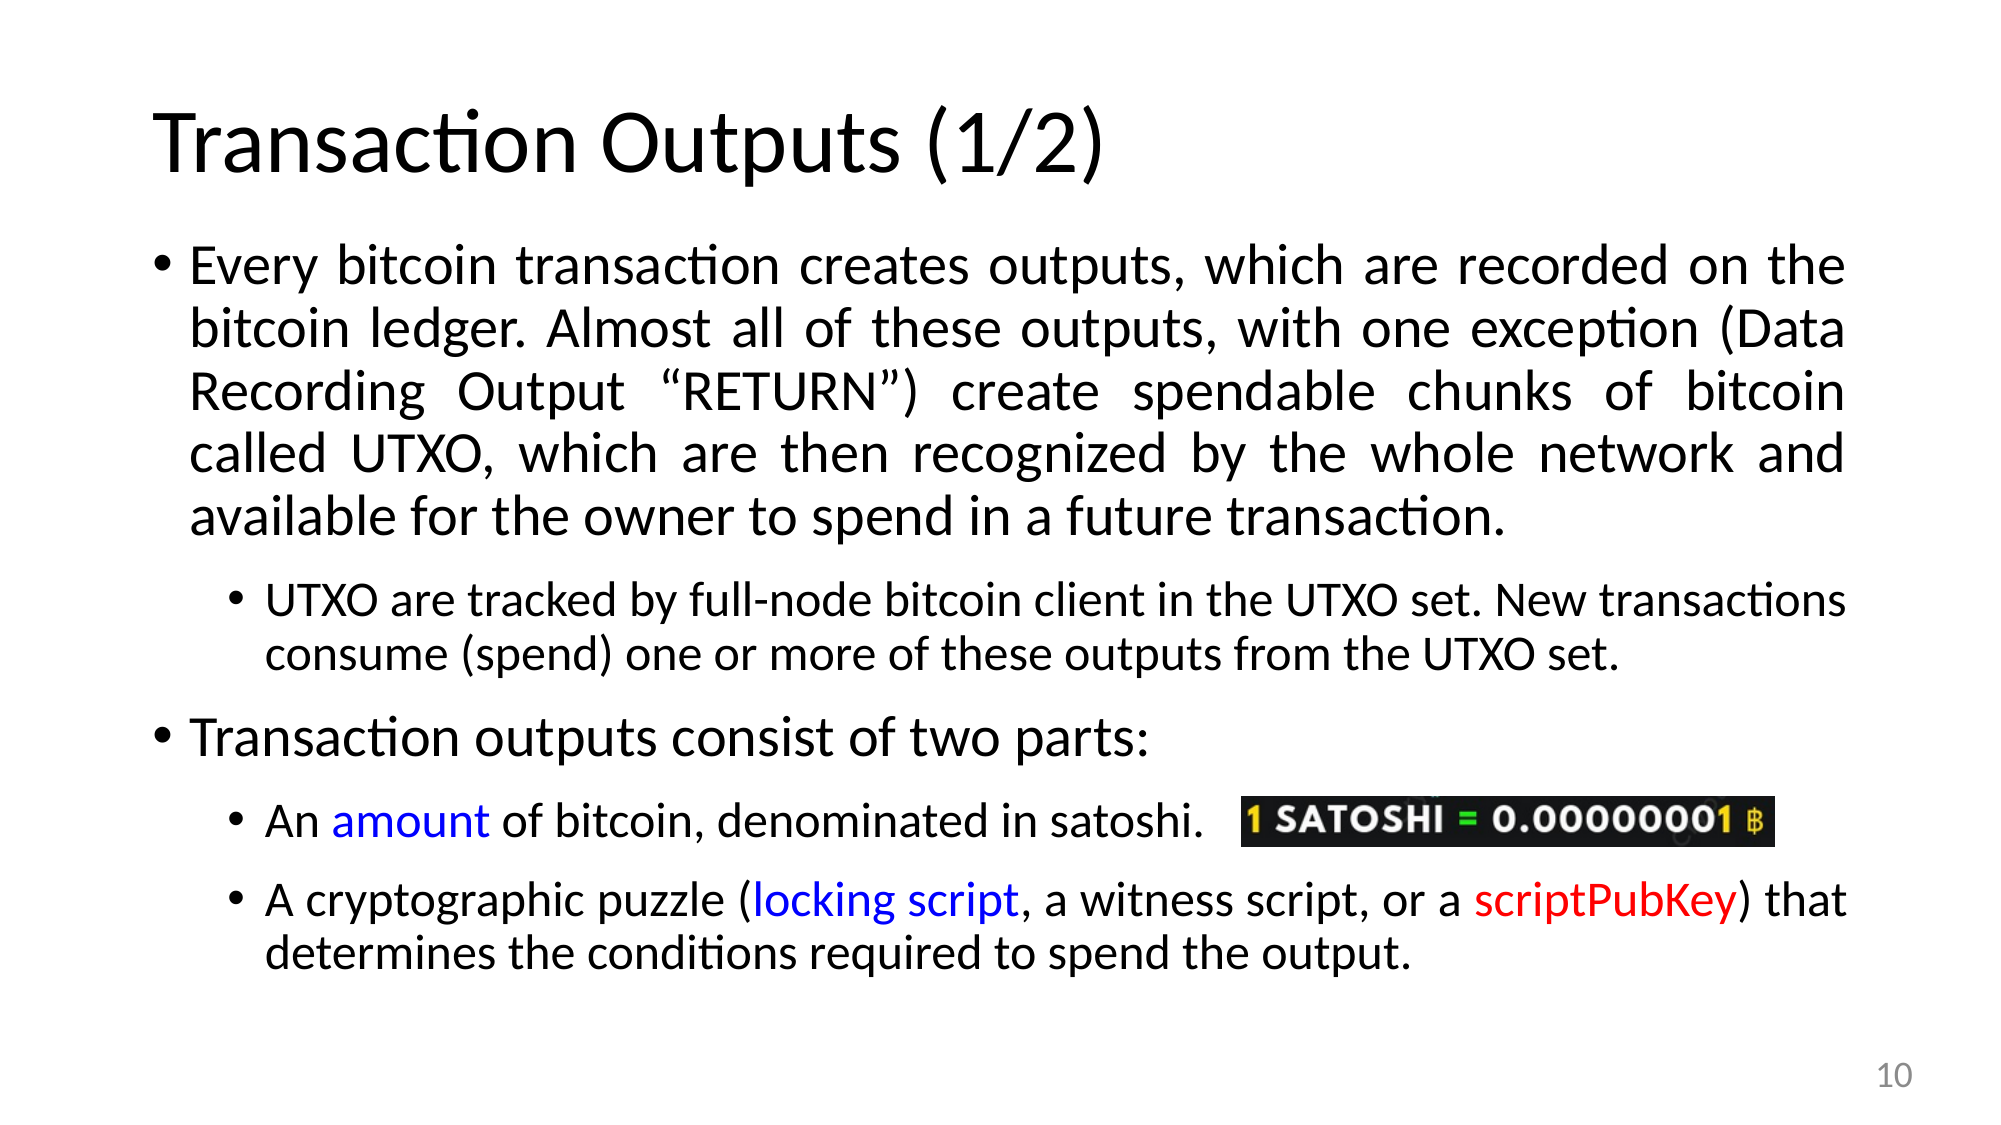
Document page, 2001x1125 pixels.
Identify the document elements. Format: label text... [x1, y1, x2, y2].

slide_number 10 [1477, 1042, 1928, 1103]
title Transaction Outputs (1/2) [137, 59, 1863, 226]
picture [1241, 796, 1775, 847]
list Every bitcoin transaction creates outputs, which are recorded on the bitcoin ledger. Almost all of these outputs, with one exception (Data Recording Output “RETURN”) create spendable chunks of bitcoin called UTXO, which are then recognized by the whole network and available for the owner to spend in a future transaction. UTXO are tracked by full-node bitcoin client in the UTXO set. New transactions consume (spend) one or more of these outputs from the UTXO set. Transaction outputs consist of two parts: An amount of bitcoin, denominated in satoshi. A cryptographic puzzle (locking script, a witness script, or a scriptPubKey) that determines the conditions required to spend the output. [137, 226, 1863, 1043]
